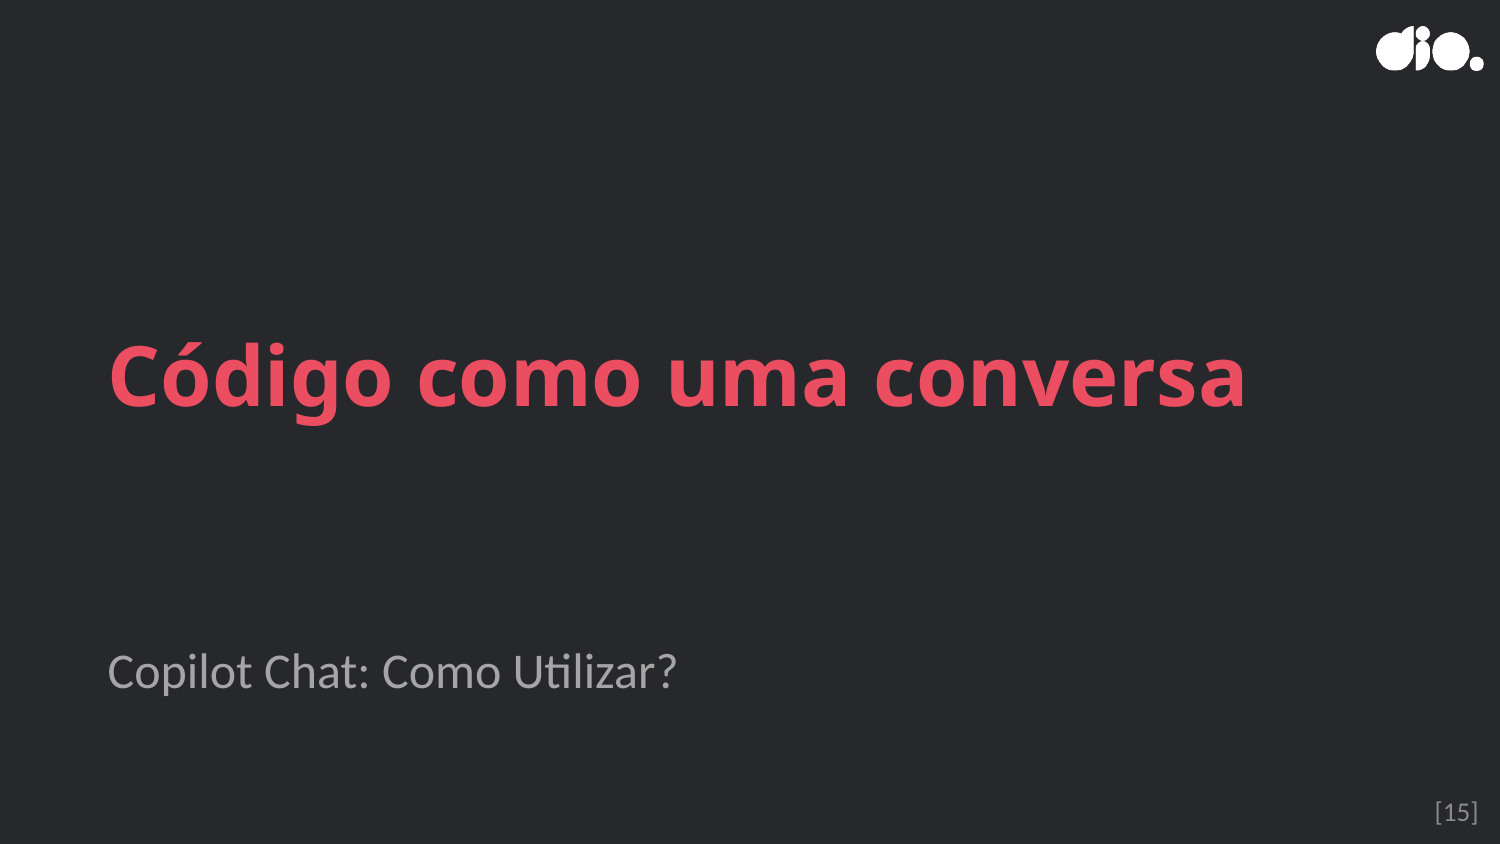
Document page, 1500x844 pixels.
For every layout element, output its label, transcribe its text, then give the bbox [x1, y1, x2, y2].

picture [1376, 26, 1484, 71]
slide_number [15] [1403, 779, 1494, 844]
text_box Copilot Chat: Como Utilizar? [92, 635, 1309, 701]
text_box Código como uma conversa [92, 292, 1309, 558]
